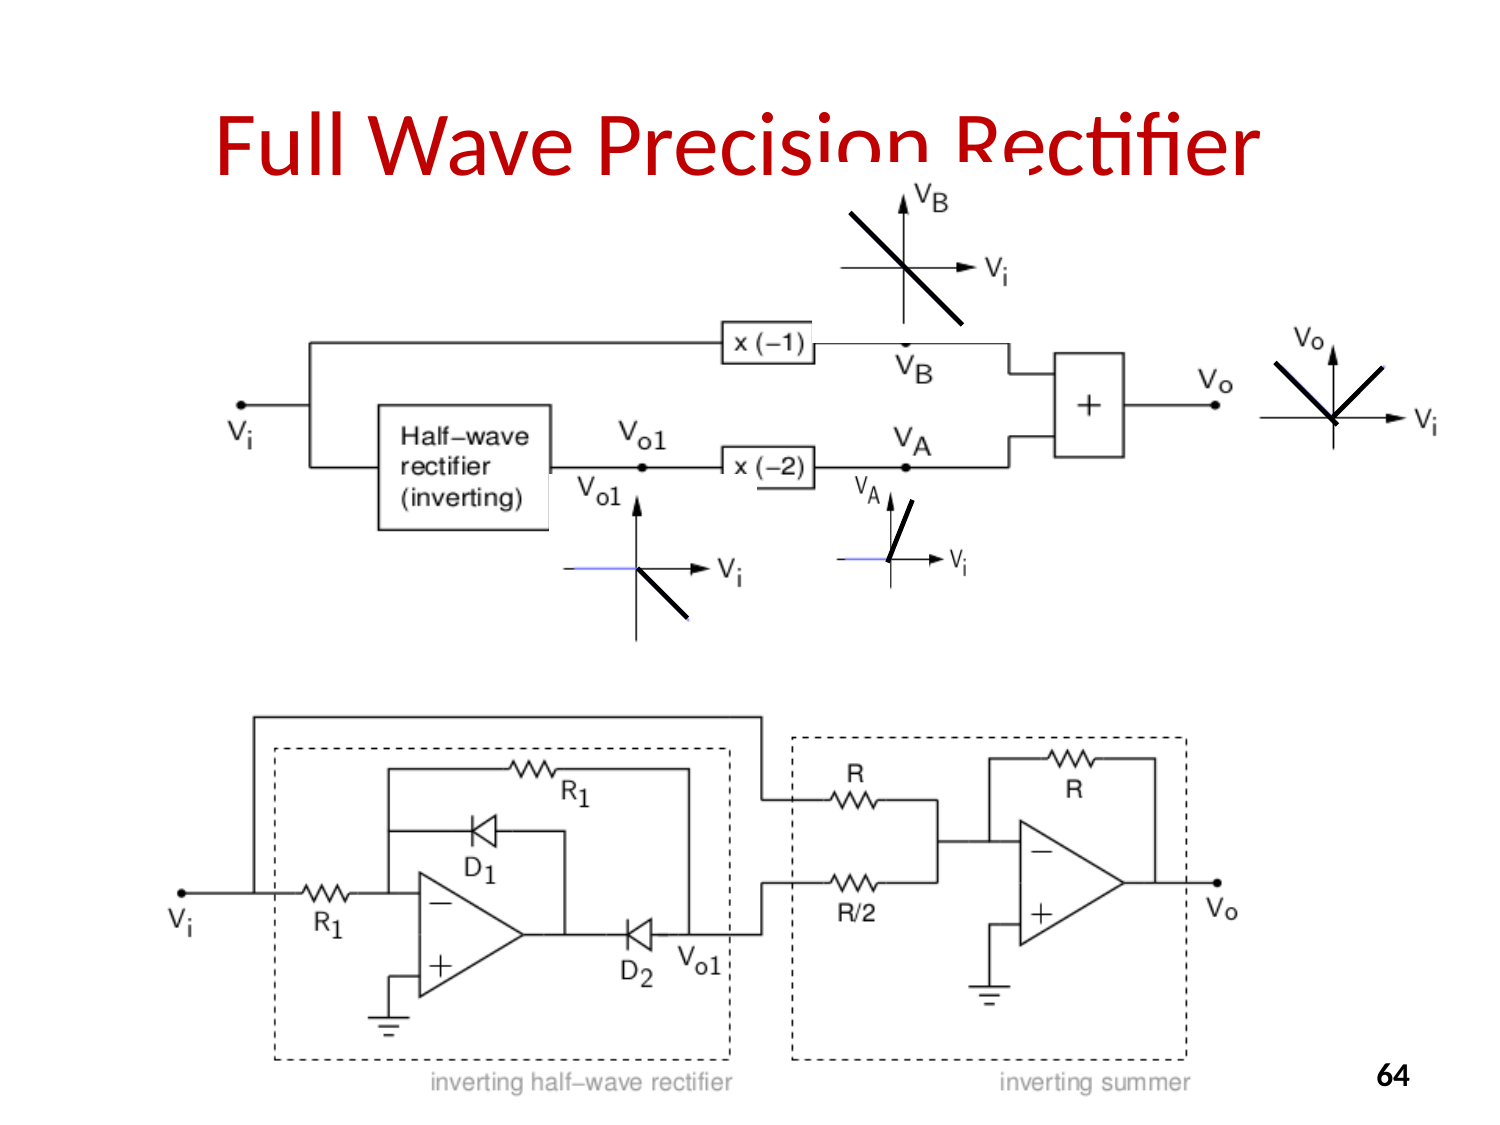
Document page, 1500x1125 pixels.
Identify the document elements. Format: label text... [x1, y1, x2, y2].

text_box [824, 476, 976, 595]
title Full Wave Precision Rectifier [75, 45, 1425, 233]
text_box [812, 162, 1029, 343]
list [212, 314, 1288, 539]
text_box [549, 474, 757, 658]
slide_number 64 [1243, 1042, 1425, 1103]
picture [153, 687, 1239, 1101]
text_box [1249, 312, 1452, 477]
